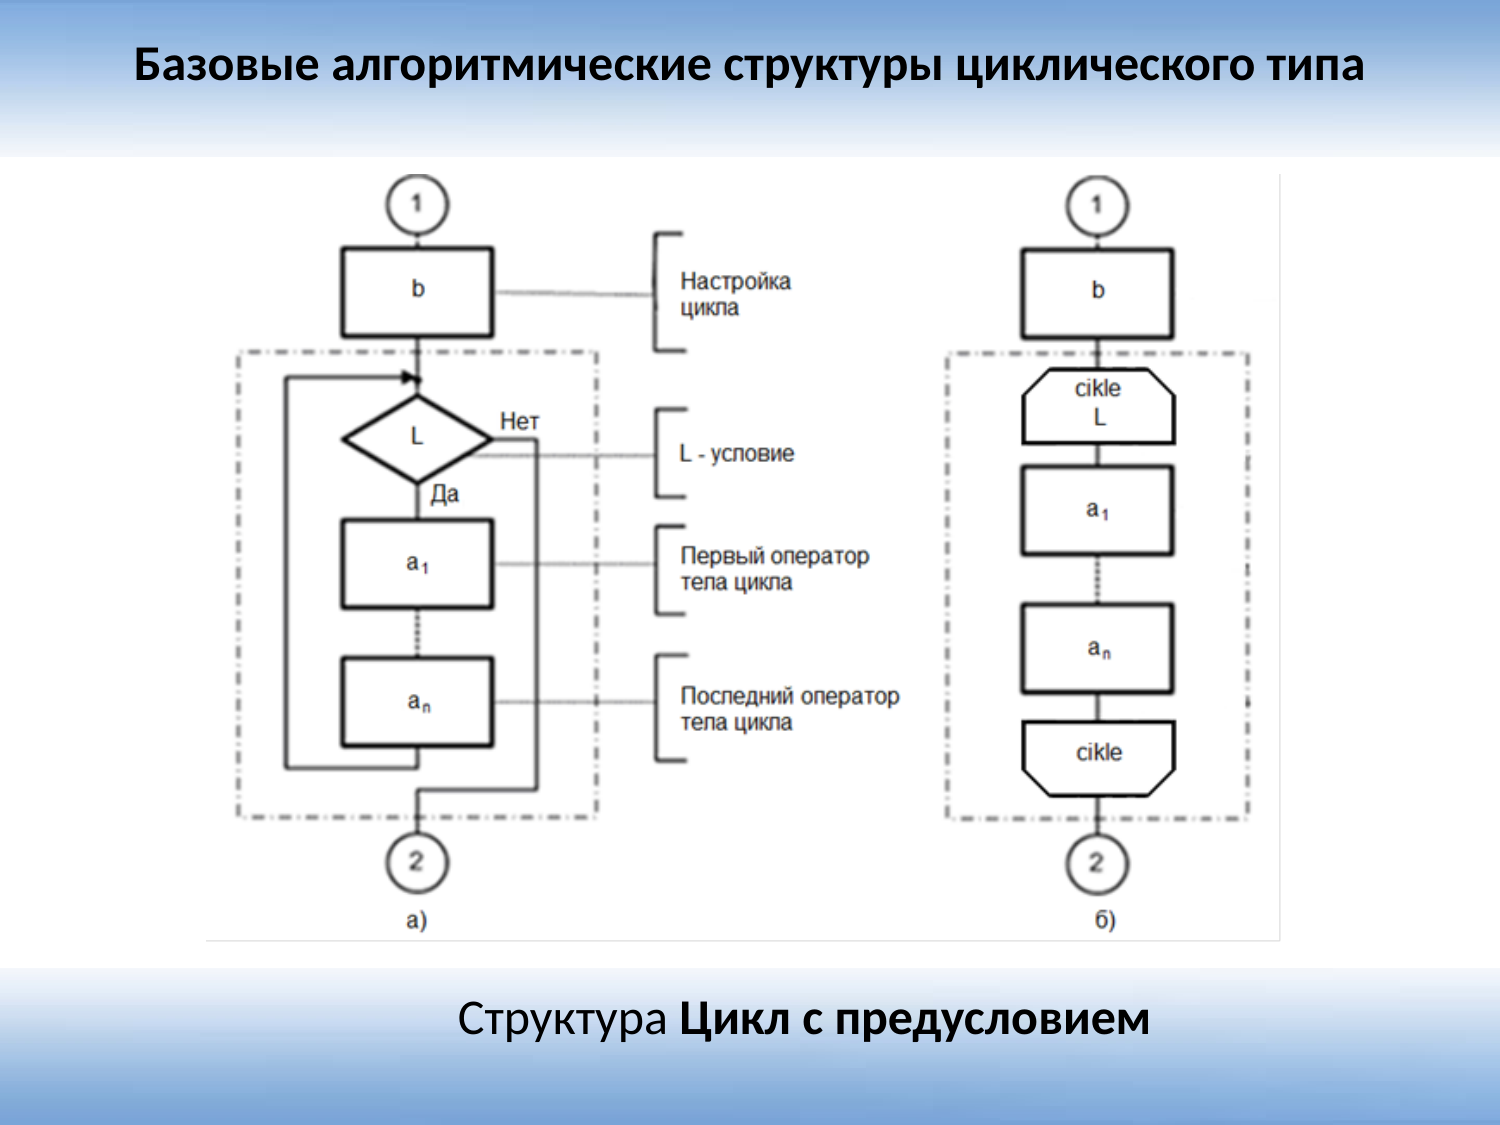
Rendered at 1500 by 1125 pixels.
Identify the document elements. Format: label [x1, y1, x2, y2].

picture [0, 0, 1500, 157]
picture [0, 968, 1500, 1125]
picture [206, 174, 1282, 943]
